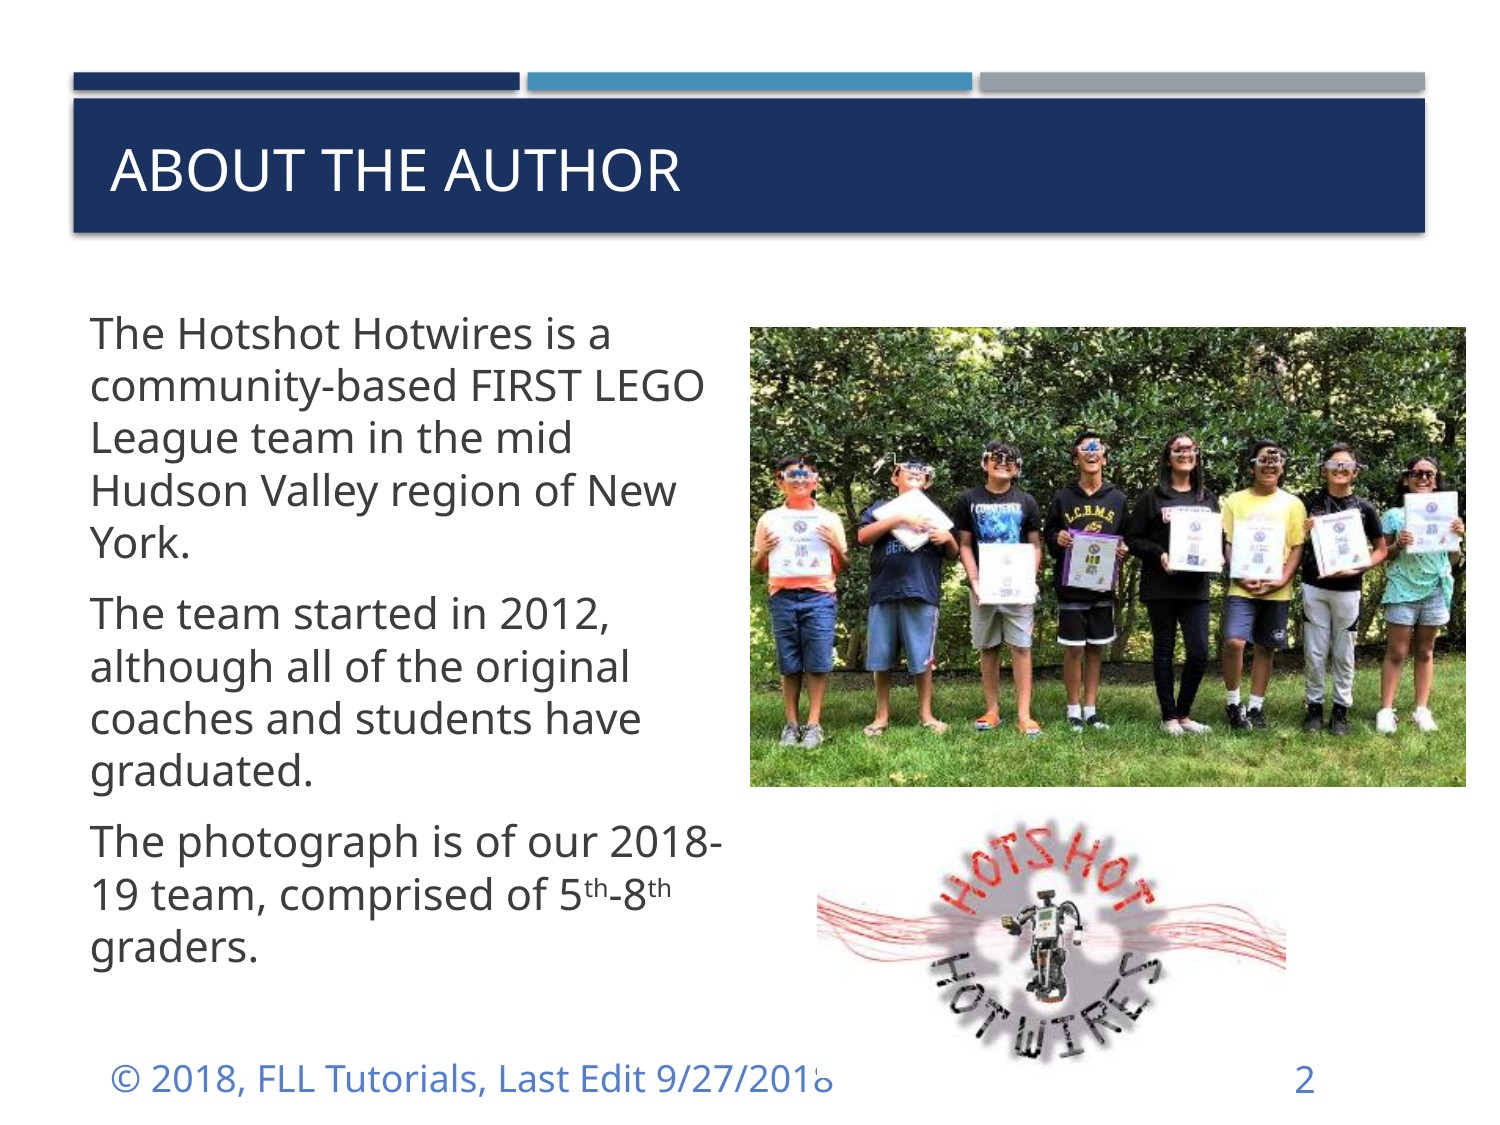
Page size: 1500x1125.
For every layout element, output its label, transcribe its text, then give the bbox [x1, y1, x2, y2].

slide_number 2 [1279, 1048, 1406, 1109]
picture [750, 327, 1466, 788]
picture [816, 814, 1287, 1079]
title About the Author [95, 112, 1406, 211]
footer © 2018, FLL Tutorials, Last Edit 9/27/2018 [95, 1047, 895, 1108]
text_box The Hotshot Hotwires is a community-based FIRST LEGO League team in the mid Hudson Valley region of New York. The team started in 2012, although all of the original coaches and students have graduated. The photograph is of our 2018-19 team, comprised of 5th-8th graders. [74, 298, 751, 985]
